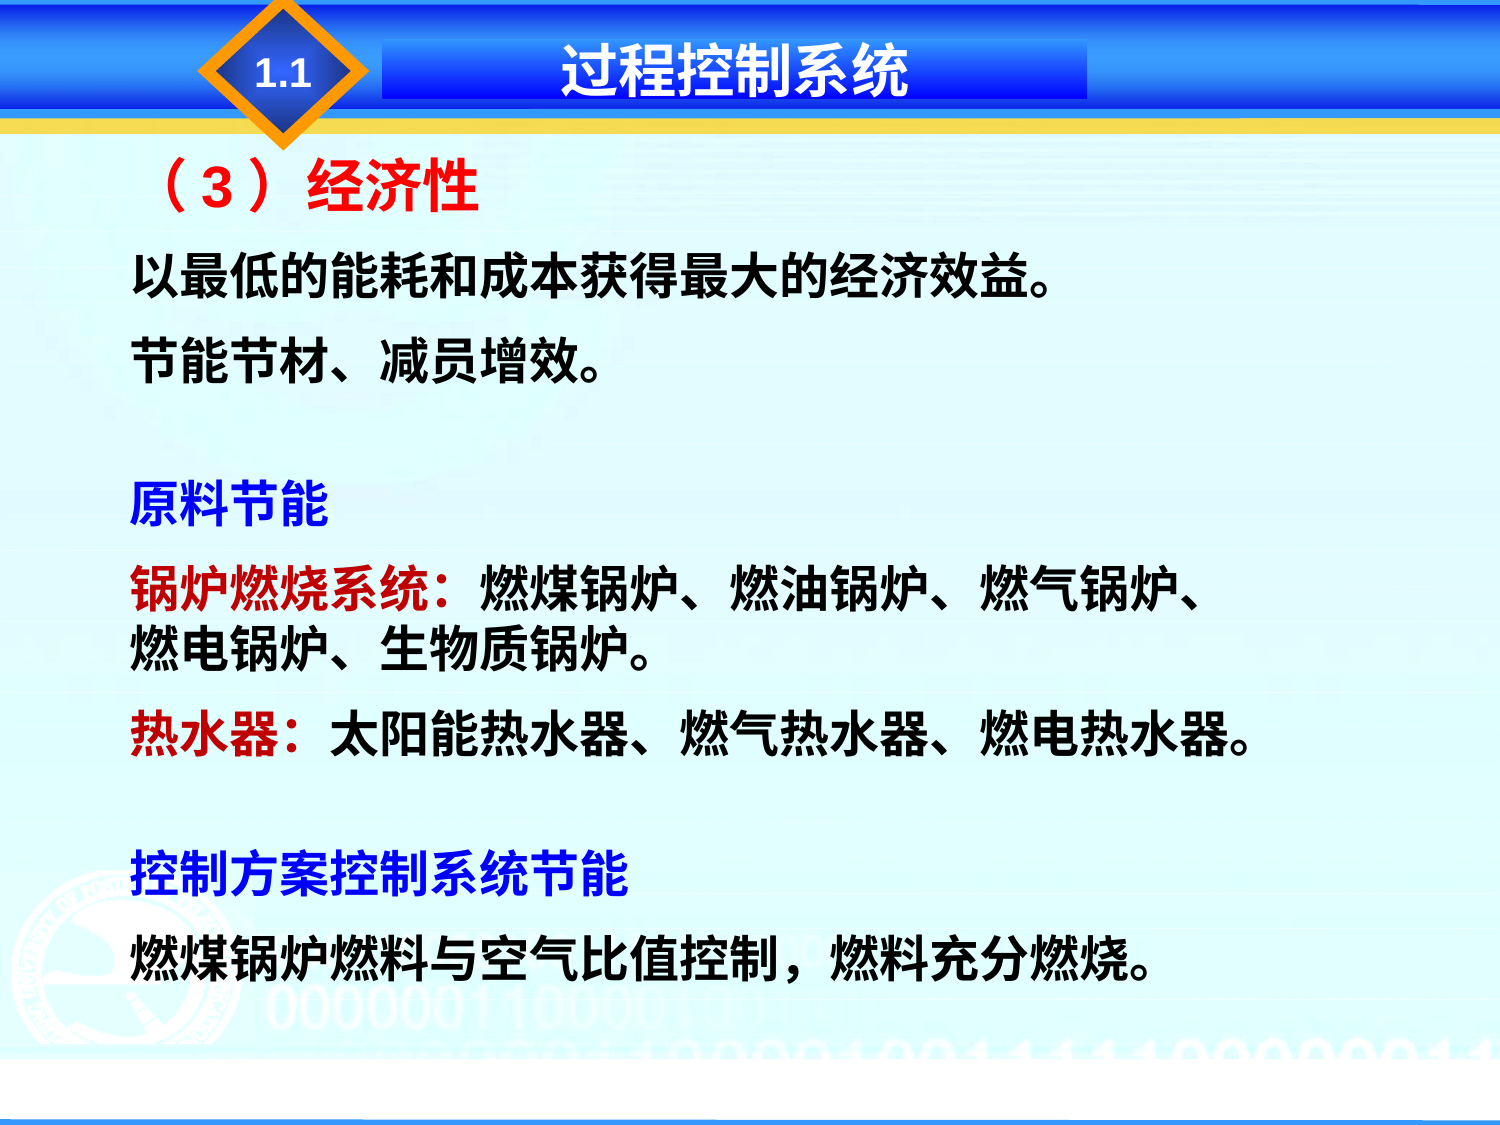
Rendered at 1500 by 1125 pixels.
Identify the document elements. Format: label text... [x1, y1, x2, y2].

picture [0, 5, 206, 109]
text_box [206, 0, 1088, 143]
text_box 原料节能 锅炉燃烧系统：燃煤锅炉、燃油锅炉、燃气锅炉、燃电锅炉、生物质锅炉。 热水器：太阳能热水器、燃气热水器、燃电热水器。 [114, 465, 1286, 771]
text_box 控制方案控制系统节能 燃煤锅炉燃料与空气比值控制，燃料充分燃烧。 [114, 835, 1438, 995]
picture [1088, 5, 1500, 108]
text_box （3）经济性 以最低的能耗和成本获得最大的经济效益。 节能节材、减员增效。 [114, 141, 1355, 397]
